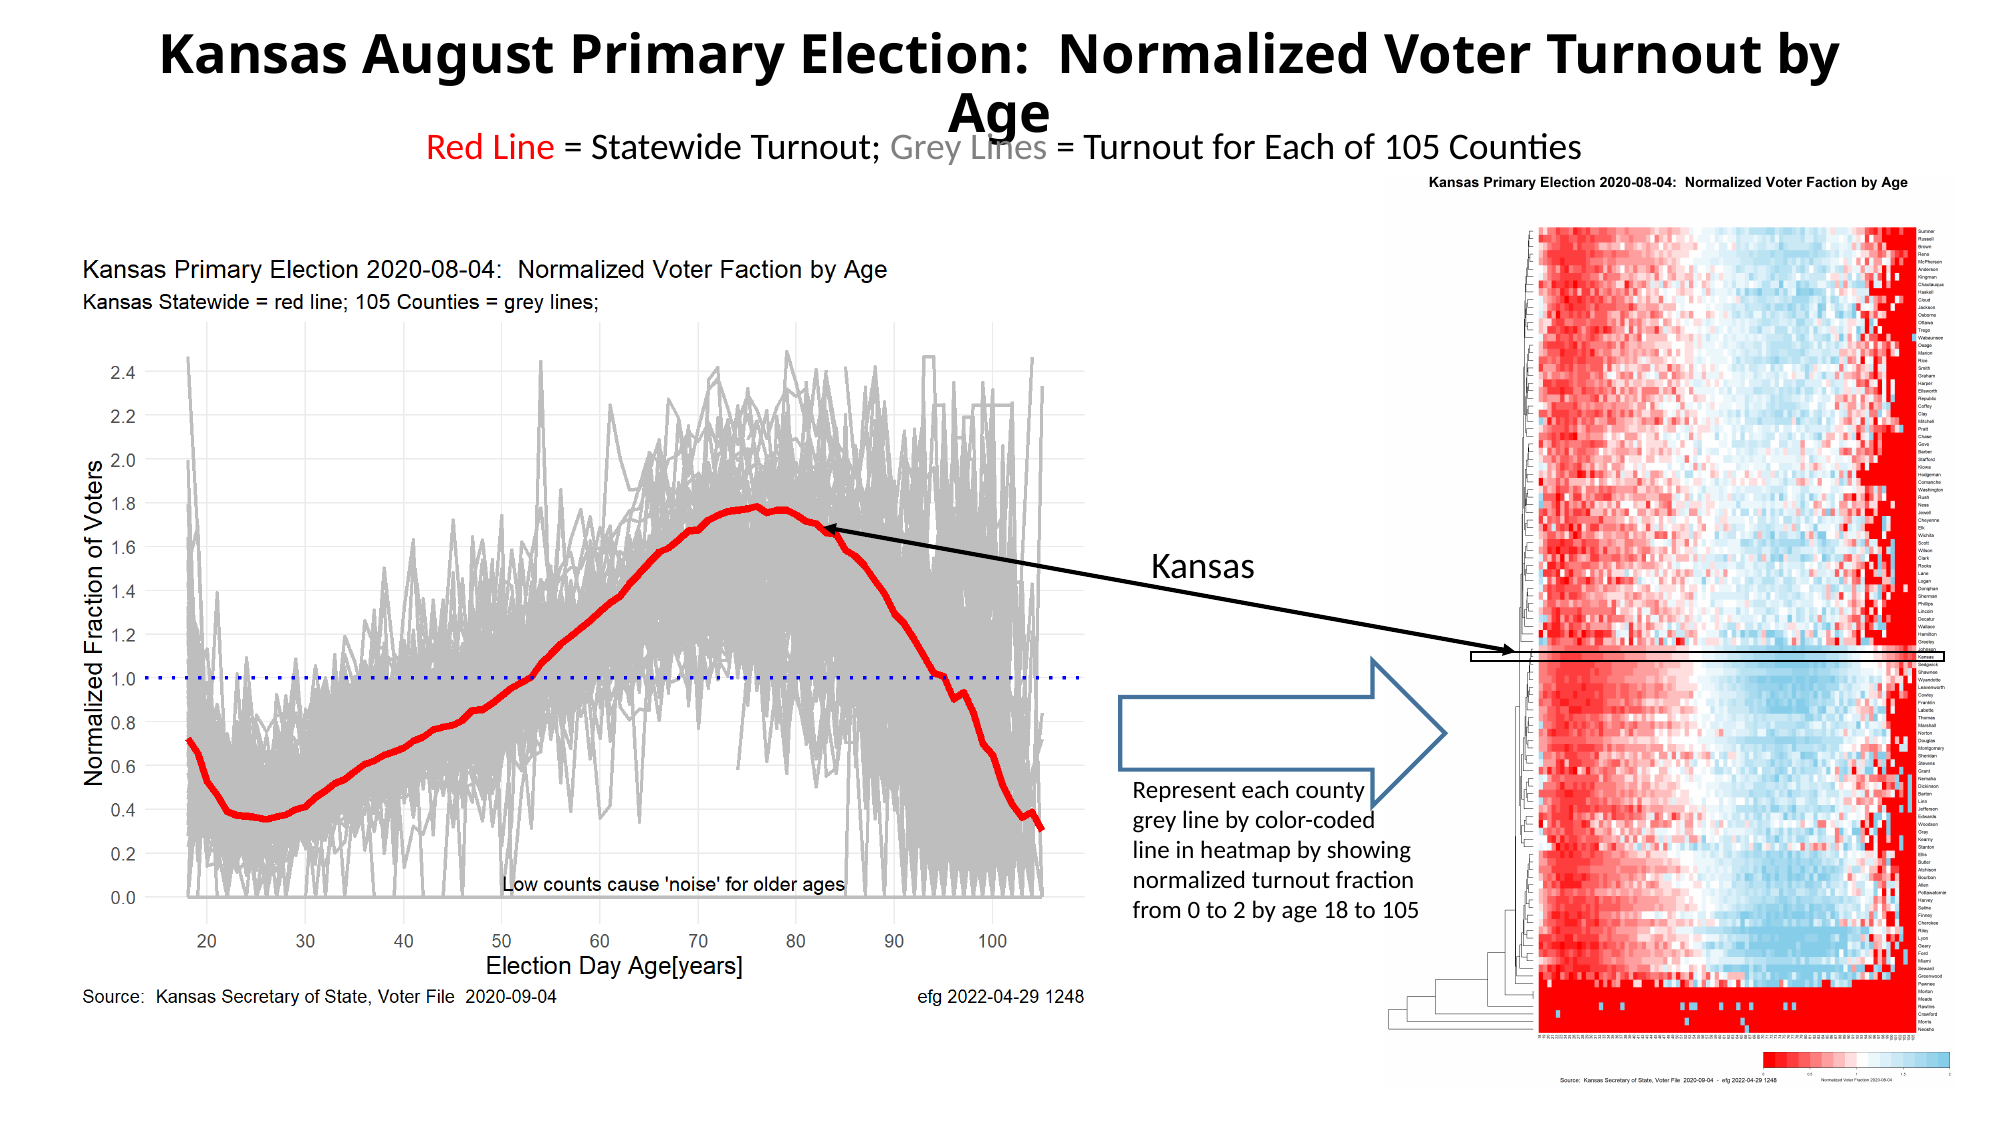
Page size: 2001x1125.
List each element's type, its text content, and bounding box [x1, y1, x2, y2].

text_box Red Line = Statewide Turnout; Grey Lines = Turnout for Each of 105 Counties [137, 114, 1872, 175]
picture [1383, 176, 1954, 1089]
title Kansas August Primary Election: Normalized Voter Turnout by Age [137, 19, 1863, 114]
text_box Represent each county grey line by color-coded line in heatmap by showing normalized turnout fraction from 0 to 2 by age 18 to 105 [1117, 766, 1383, 931]
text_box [823, 527, 1516, 652]
text_box [1119, 658, 1383, 766]
picture [73, 249, 1094, 1015]
